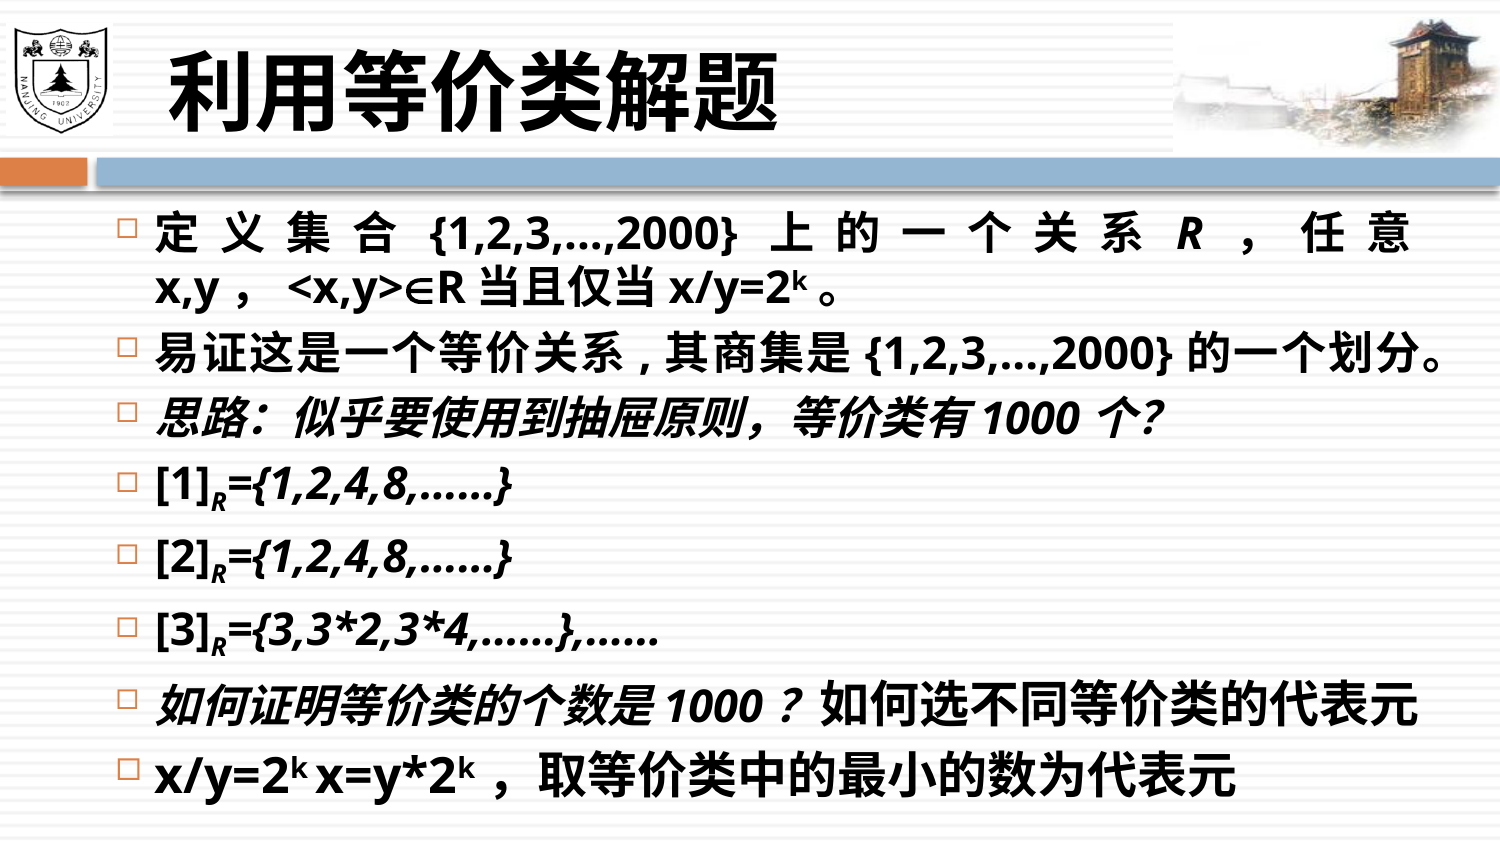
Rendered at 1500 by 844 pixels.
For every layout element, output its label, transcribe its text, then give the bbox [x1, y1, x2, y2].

picture [0, 0, 1500, 153]
picture [0, 192, 1500, 844]
list 定义集合{1,2,3,...,2000}上的一个关系R，任意x,y，<x,y>R当且仅当x/y=2k。 易证这是一个等价关系,其商集是{1,2,3,...,2000}的一个划分。 思路：似乎要使用到抽屉原则，等价类有1000个？ [1]R={1,2,4,8,……} [2]R={1,2,4,8,……} [3]R={3,3*2,3*4,……},…… 如何证明等价类的个数是1000？如何选不同等价类的代表元 x/y=2k x=y*2k，取等价类中的最小的数为代表元 [100, 196, 1438, 750]
title 利用等价类解题 [152, 28, 1353, 150]
